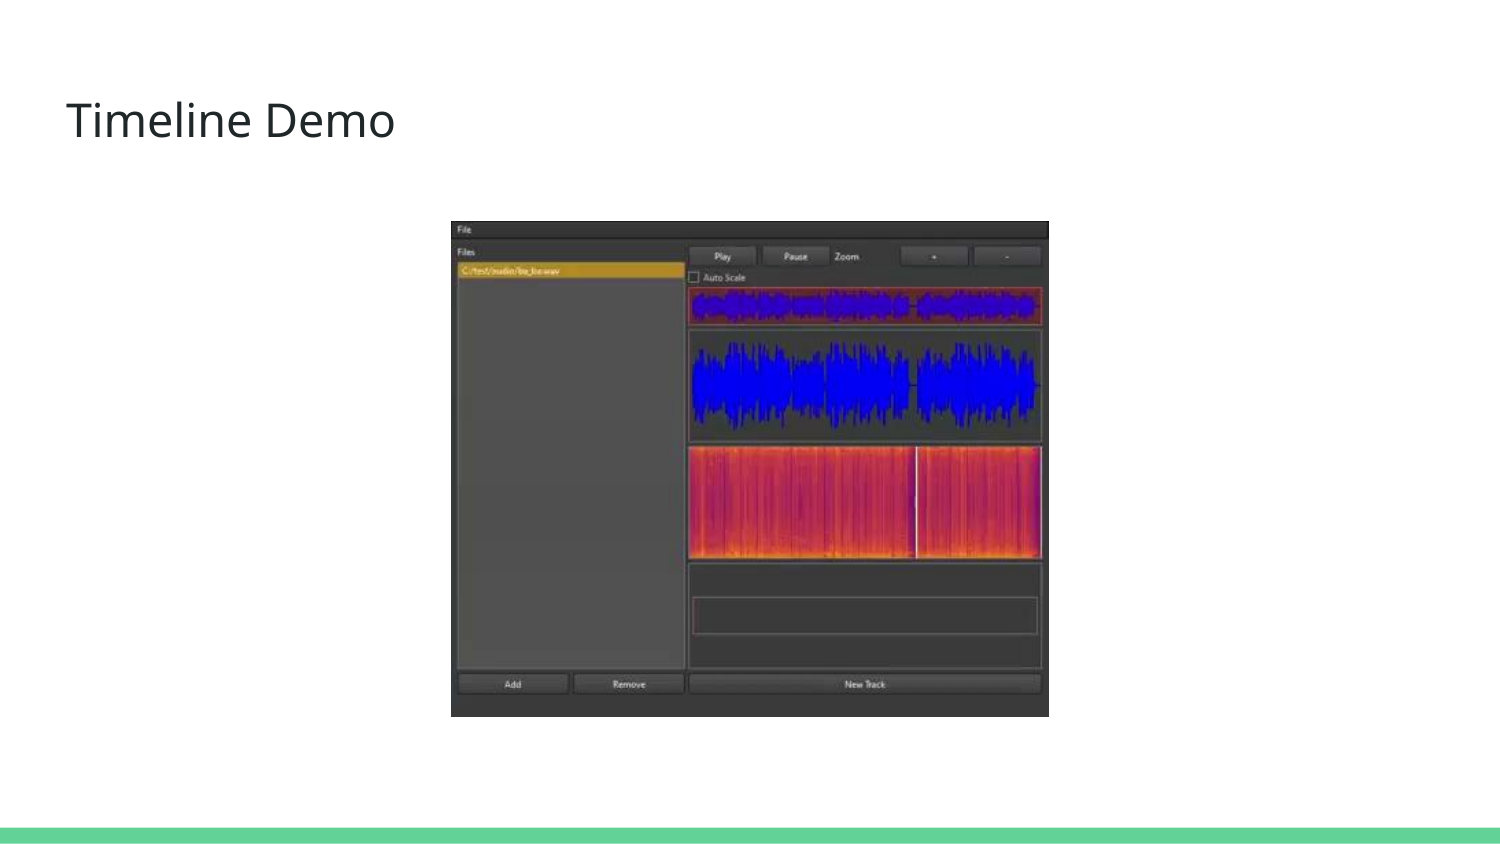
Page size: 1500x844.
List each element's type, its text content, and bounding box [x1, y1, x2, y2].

picture [450, 221, 1050, 717]
title Timeline Demo [51, 72, 1449, 167]
